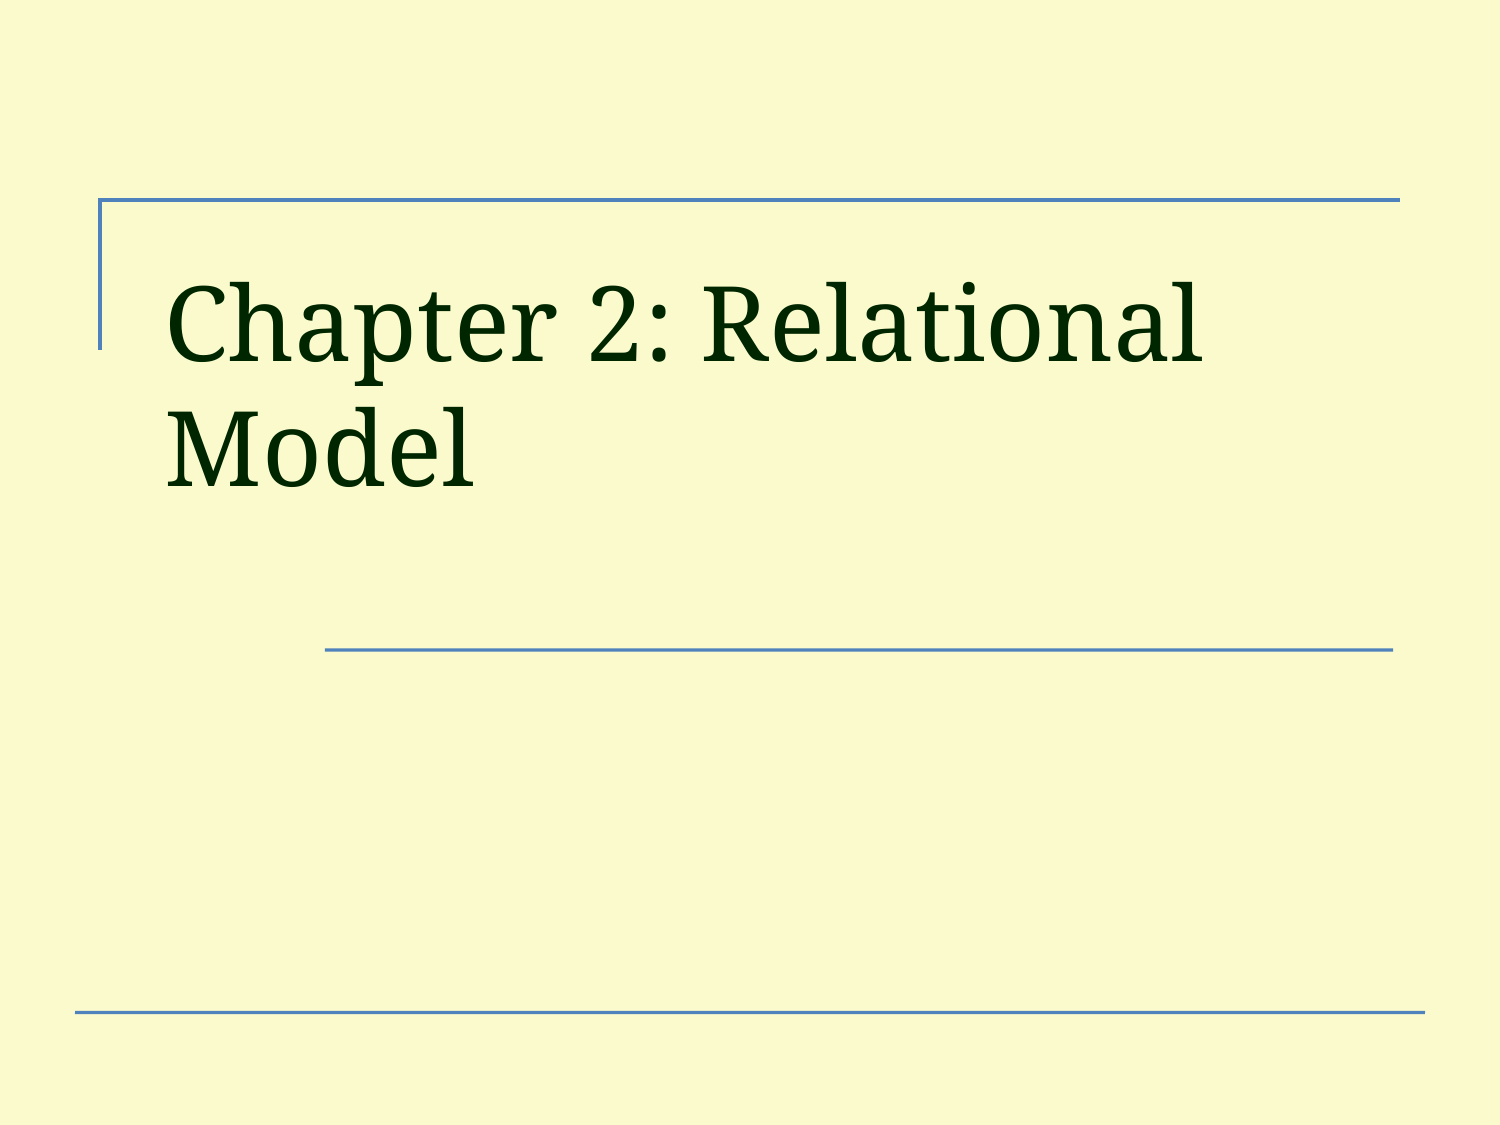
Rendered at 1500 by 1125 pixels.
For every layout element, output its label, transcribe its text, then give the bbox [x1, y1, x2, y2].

text_box Chapter 2: Relational Model [150, 249, 1401, 538]
text_box [324, 649, 1400, 938]
